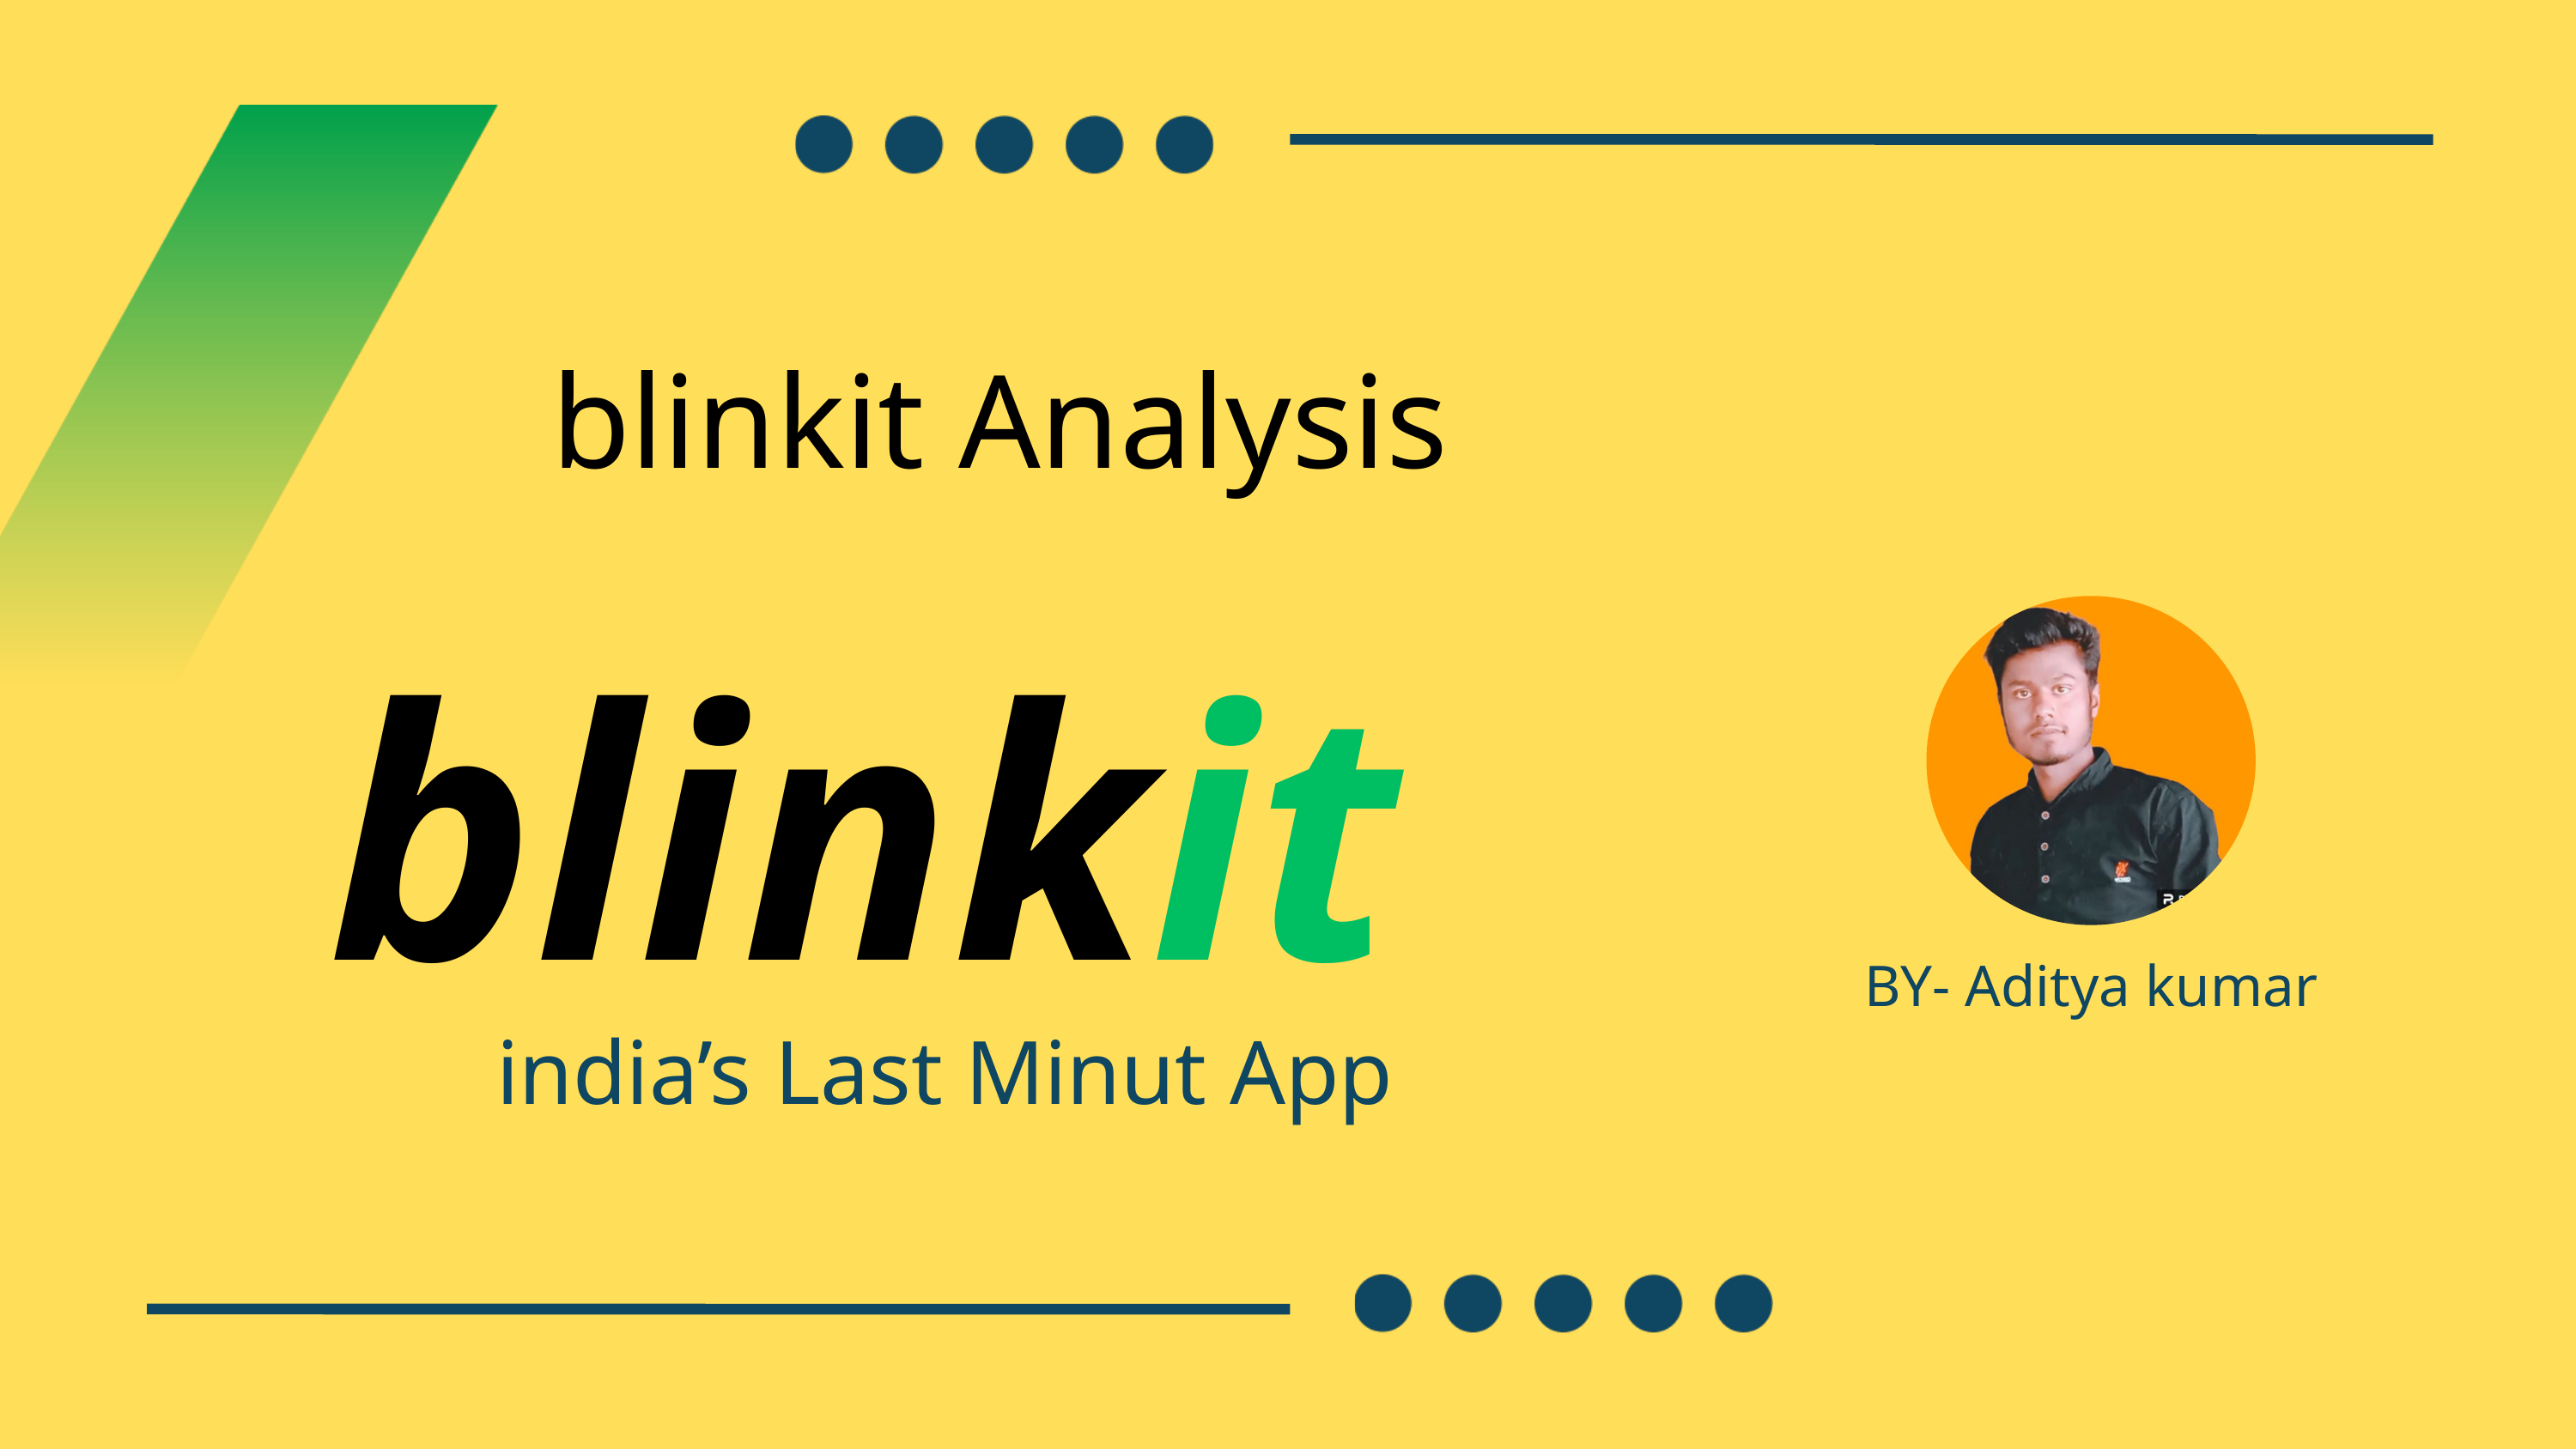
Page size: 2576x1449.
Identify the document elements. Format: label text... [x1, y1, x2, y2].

text_box blinkit [252, 542, 1564, 999]
text_box [0, 105, 498, 685]
text_box [795, 113, 1214, 176]
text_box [1926, 595, 2257, 925]
text_box india’s Last Minut App [42, 999, 1847, 1122]
text_box [1354, 1272, 1773, 1335]
text_box BY- Aditya kumar [1599, 938, 2576, 1018]
text_box blinkit Analysis [362, 313, 1637, 494]
